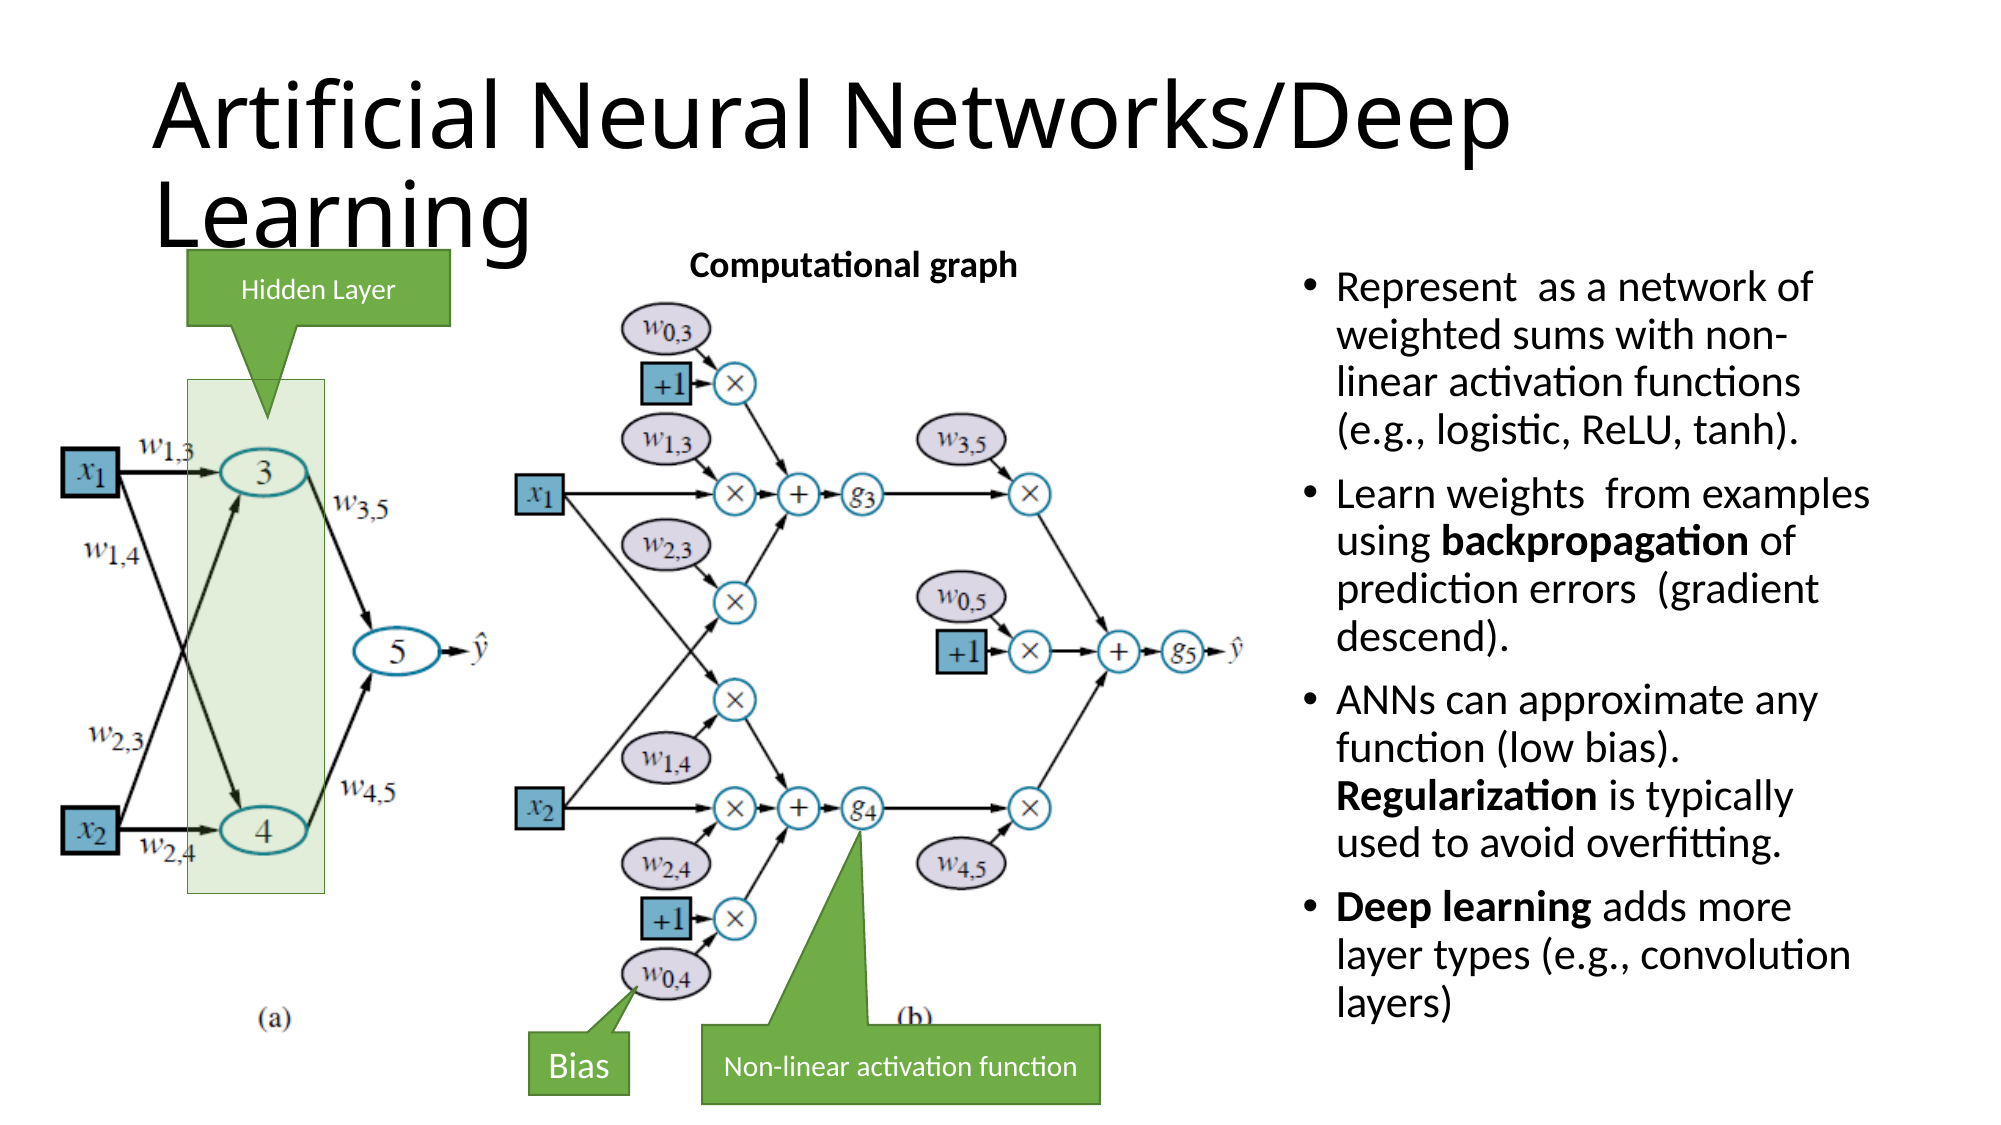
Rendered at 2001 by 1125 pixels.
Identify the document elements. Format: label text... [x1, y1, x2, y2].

text_box Computational graph [675, 232, 1100, 291]
title Artificial Neural Networks/Deep Learning [137, 59, 1863, 278]
text_box Bias [528, 1043, 631, 1096]
text_box Non-linear activation function [701, 1043, 1101, 1106]
picture [7, 291, 1288, 1043]
text_box Hidden Layer [186, 248, 452, 291]
